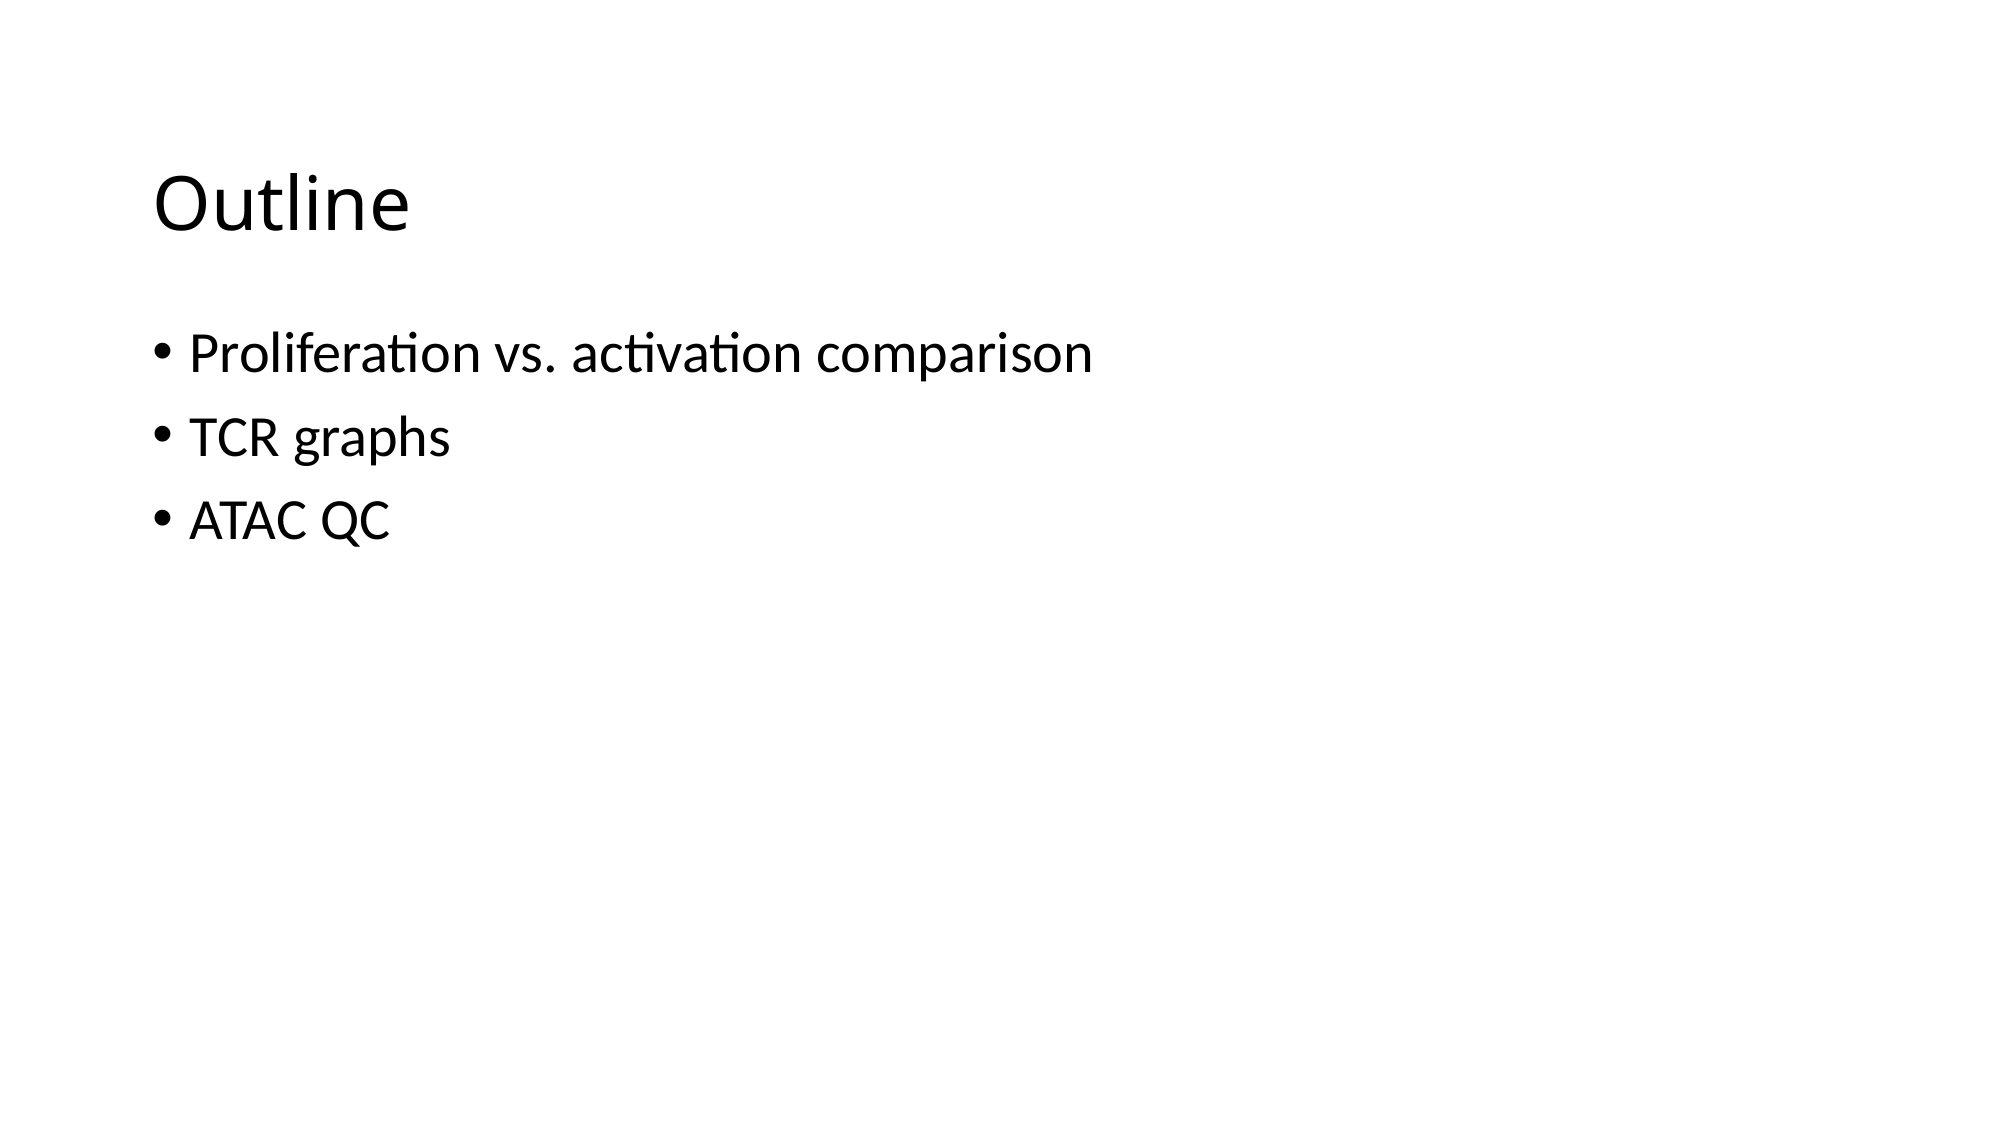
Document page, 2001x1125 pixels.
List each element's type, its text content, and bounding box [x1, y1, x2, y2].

title Outline [137, 97, 1863, 314]
list Proliferation vs. activation comparison TCR graphs ATAC QC [137, 314, 1879, 1074]
